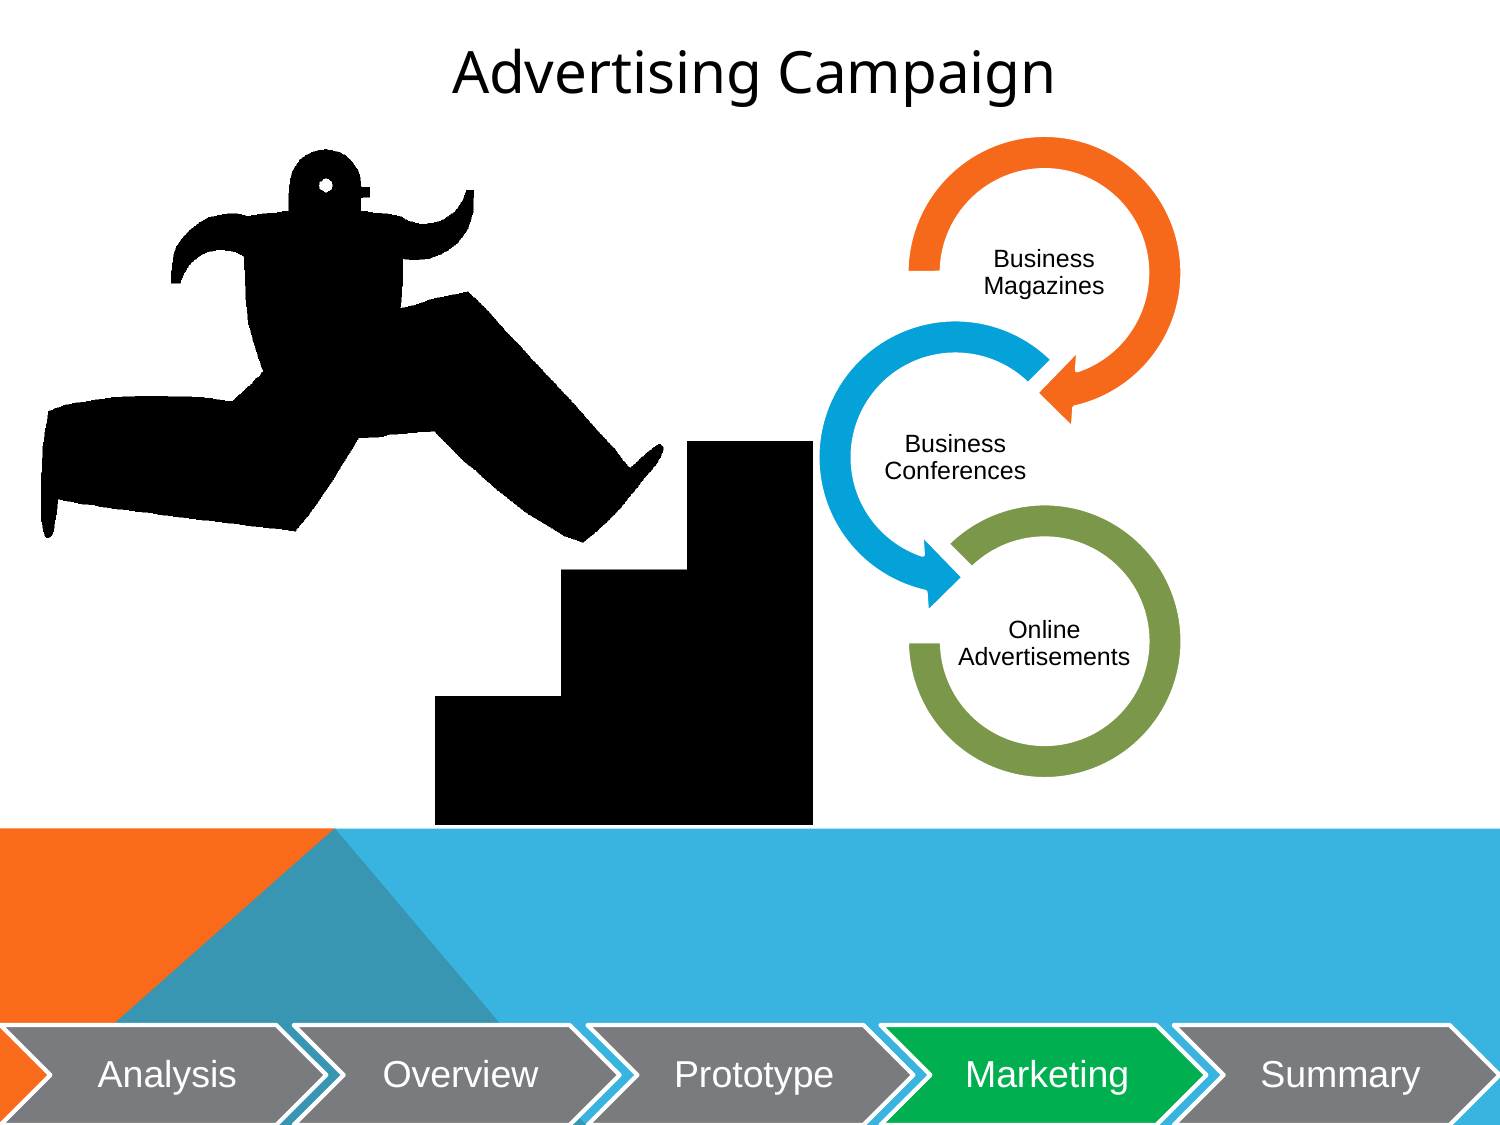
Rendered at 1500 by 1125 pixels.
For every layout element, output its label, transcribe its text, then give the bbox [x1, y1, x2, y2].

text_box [794, 112, 1206, 780]
picture [37, 149, 813, 826]
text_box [0, 1024, 1500, 1125]
title Advertising Campaign [137, 24, 1372, 115]
